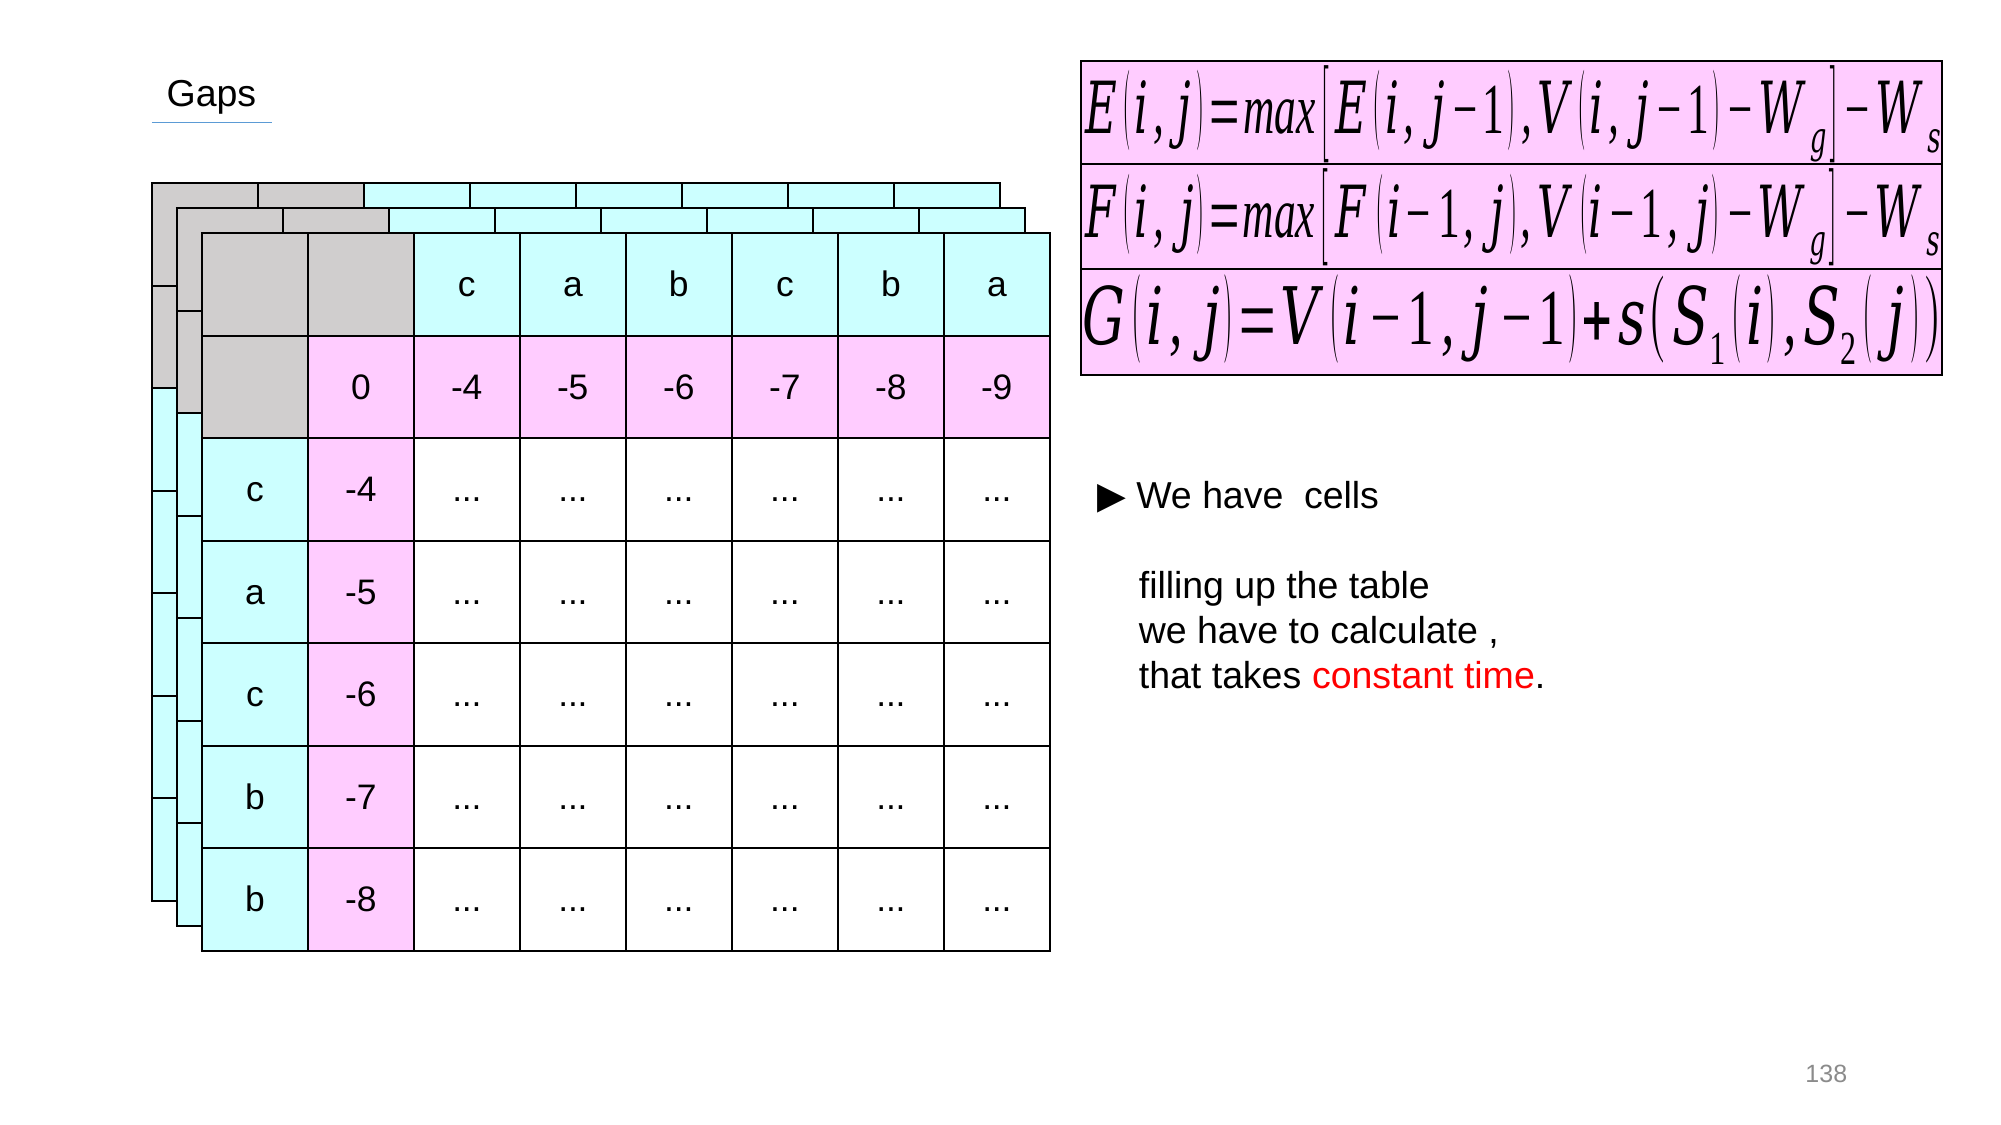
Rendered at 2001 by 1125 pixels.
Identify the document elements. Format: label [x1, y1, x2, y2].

table_header [259, 184, 363, 207]
table_header [627, 234, 731, 335]
table_cell [733, 747, 837, 847]
table_header [945, 234, 1049, 335]
table_cell [309, 644, 413, 745]
table_cell [839, 542, 943, 642]
table_cell [178, 312, 201, 412]
table_cell [945, 747, 1049, 847]
table_cell [415, 337, 519, 437]
table_cell [415, 644, 519, 745]
table_header [203, 234, 307, 335]
table_cell [627, 644, 731, 745]
table_cell [521, 337, 625, 437]
table_cell [309, 439, 413, 540]
table_cell [733, 644, 837, 745]
table_cell [839, 747, 943, 847]
table_header [390, 209, 494, 232]
table_cell [178, 824, 201, 925]
table_header [415, 234, 519, 335]
table_cell [945, 849, 1049, 950]
table_header [284, 209, 388, 232]
table_header [895, 184, 999, 207]
table_cell [203, 644, 307, 745]
table_cell [521, 439, 625, 540]
table_cell [153, 287, 176, 387]
text_box [151, 61, 1080, 123]
table_cell [733, 542, 837, 642]
table_cell [178, 414, 201, 515]
table_cell [178, 722, 201, 822]
table_header [577, 184, 681, 207]
table_cell [203, 542, 307, 642]
table_cell [203, 849, 307, 950]
table_cell [839, 337, 943, 437]
table_header [602, 209, 706, 232]
table_cell [839, 644, 943, 745]
table_cell [415, 747, 519, 847]
table_header [814, 209, 918, 232]
table_cell [627, 849, 731, 950]
table_header [496, 209, 600, 232]
table_header [521, 234, 625, 335]
table_cell [153, 389, 176, 490]
table_cell [203, 337, 307, 437]
table_cell [521, 849, 625, 950]
table_cell [309, 849, 413, 950]
table_cell [309, 542, 413, 642]
table_cell [415, 439, 519, 540]
table_cell [945, 439, 1049, 540]
table_header [789, 184, 893, 207]
table_cell [203, 439, 307, 540]
table_cell [733, 337, 837, 437]
table_cell [415, 542, 519, 642]
table_cell [153, 799, 176, 900]
table_header [733, 234, 837, 335]
table_cell [415, 849, 519, 950]
table_cell [627, 337, 731, 437]
table_cell [839, 439, 943, 540]
table_header [708, 209, 812, 232]
table_cell [733, 849, 837, 950]
table_cell [153, 492, 176, 592]
table_header [920, 209, 1024, 232]
table_cell [153, 594, 176, 695]
table_cell [203, 747, 307, 847]
table_header [153, 184, 257, 285]
table_cell [627, 439, 731, 540]
table_cell [178, 517, 201, 617]
table_header [365, 184, 469, 207]
table_cell [627, 747, 731, 847]
slide_number [1412, 1042, 1863, 1103]
table_cell [309, 337, 413, 437]
table_cell [627, 542, 731, 642]
table_cell [521, 542, 625, 642]
table_cell [945, 644, 1049, 745]
table_cell [945, 542, 1049, 642]
table_header [839, 234, 943, 335]
table_header [471, 184, 575, 207]
table_header [309, 234, 413, 335]
table_cell [733, 439, 837, 540]
table_cell [945, 337, 1049, 437]
table_cell [521, 747, 625, 847]
table_cell [839, 849, 943, 950]
table_cell [521, 644, 625, 745]
table_cell [309, 747, 413, 847]
table_cell [153, 697, 176, 797]
table_header [178, 209, 282, 310]
table_cell [178, 619, 201, 720]
table_header [683, 184, 787, 207]
